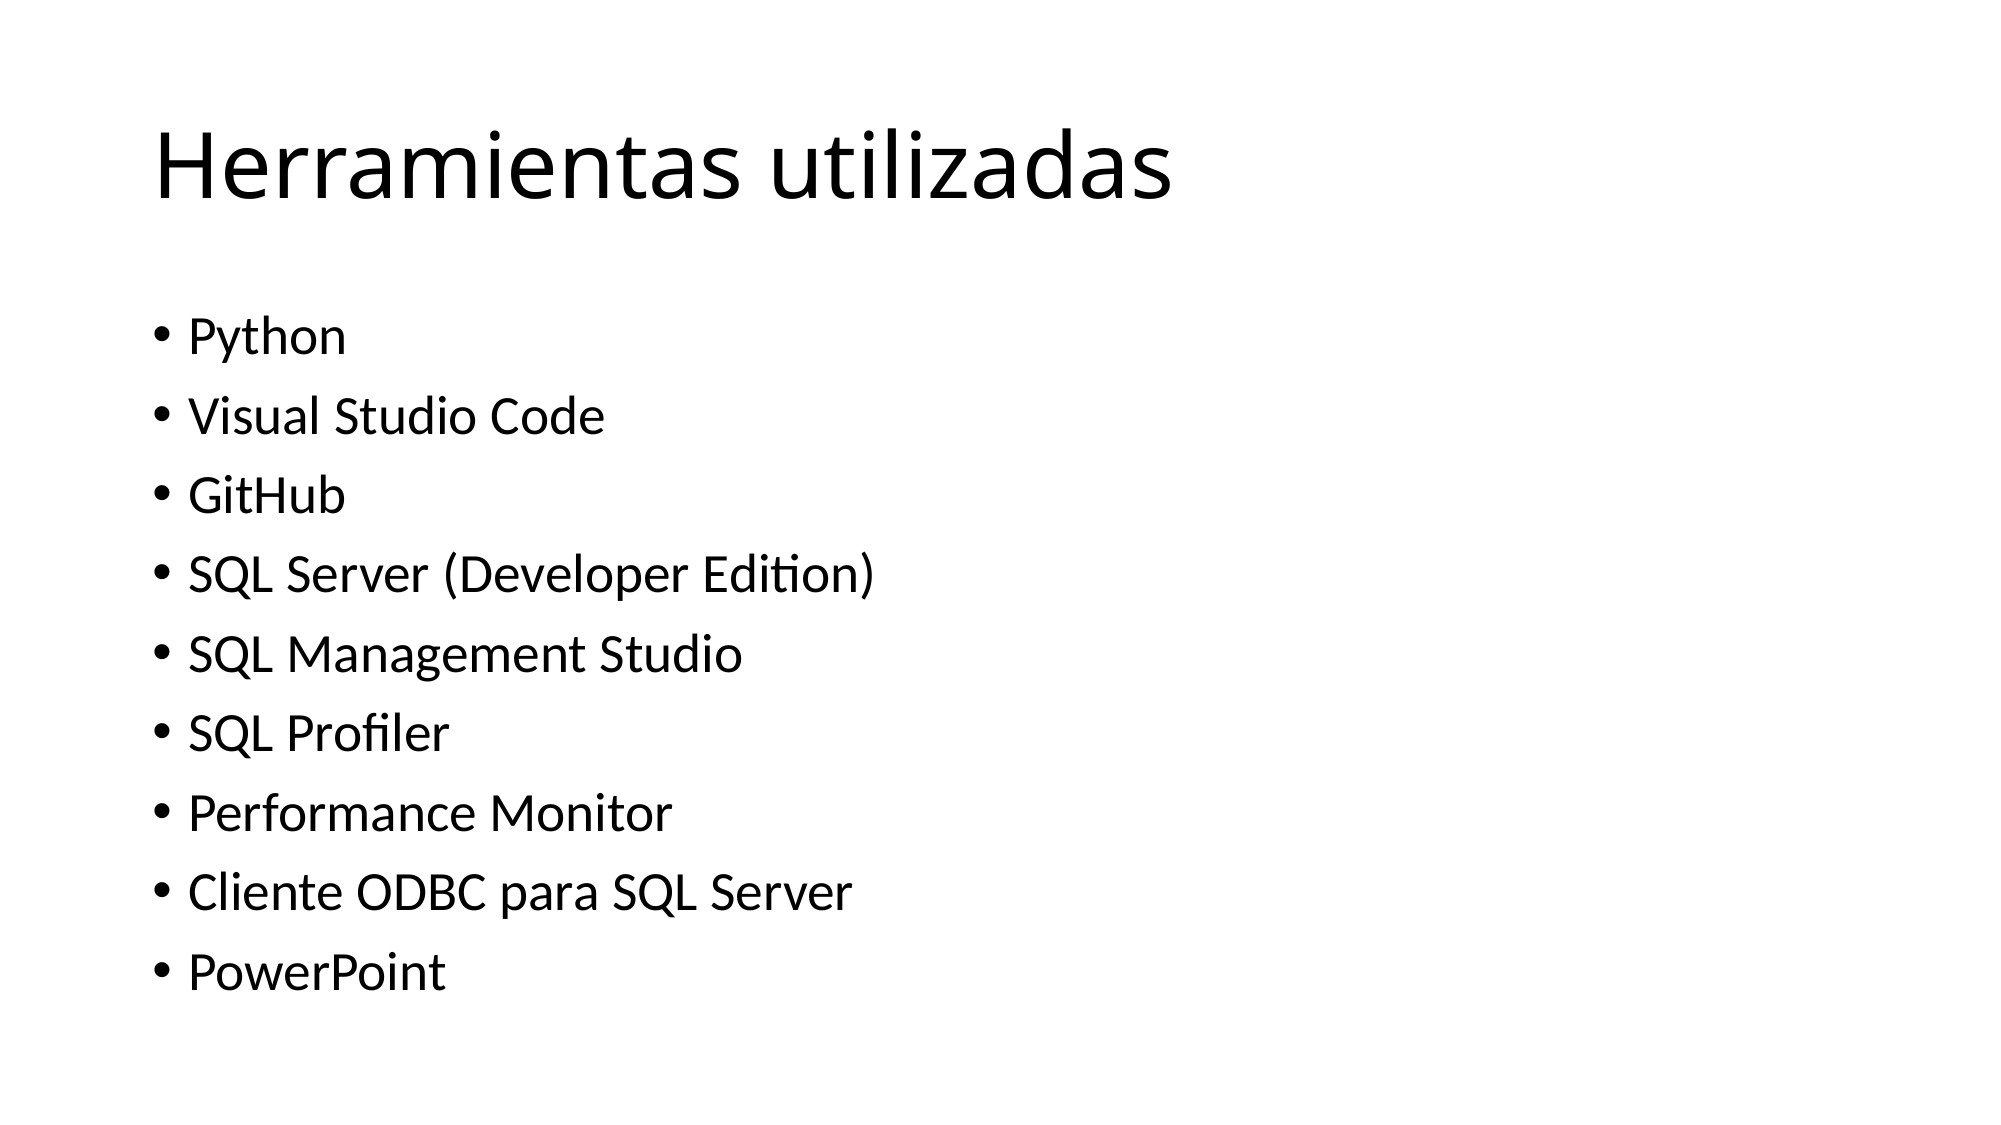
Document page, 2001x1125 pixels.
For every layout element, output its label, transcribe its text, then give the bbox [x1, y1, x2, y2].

title Herramientas utilizadas [137, 59, 1863, 278]
list Python Visual Studio Code GitHub SQL Server (Developer Edition) SQL Management Studio SQL Profiler Performance Monitor Cliente ODBC para SQL Server PowerPoint [137, 299, 1863, 1014]
